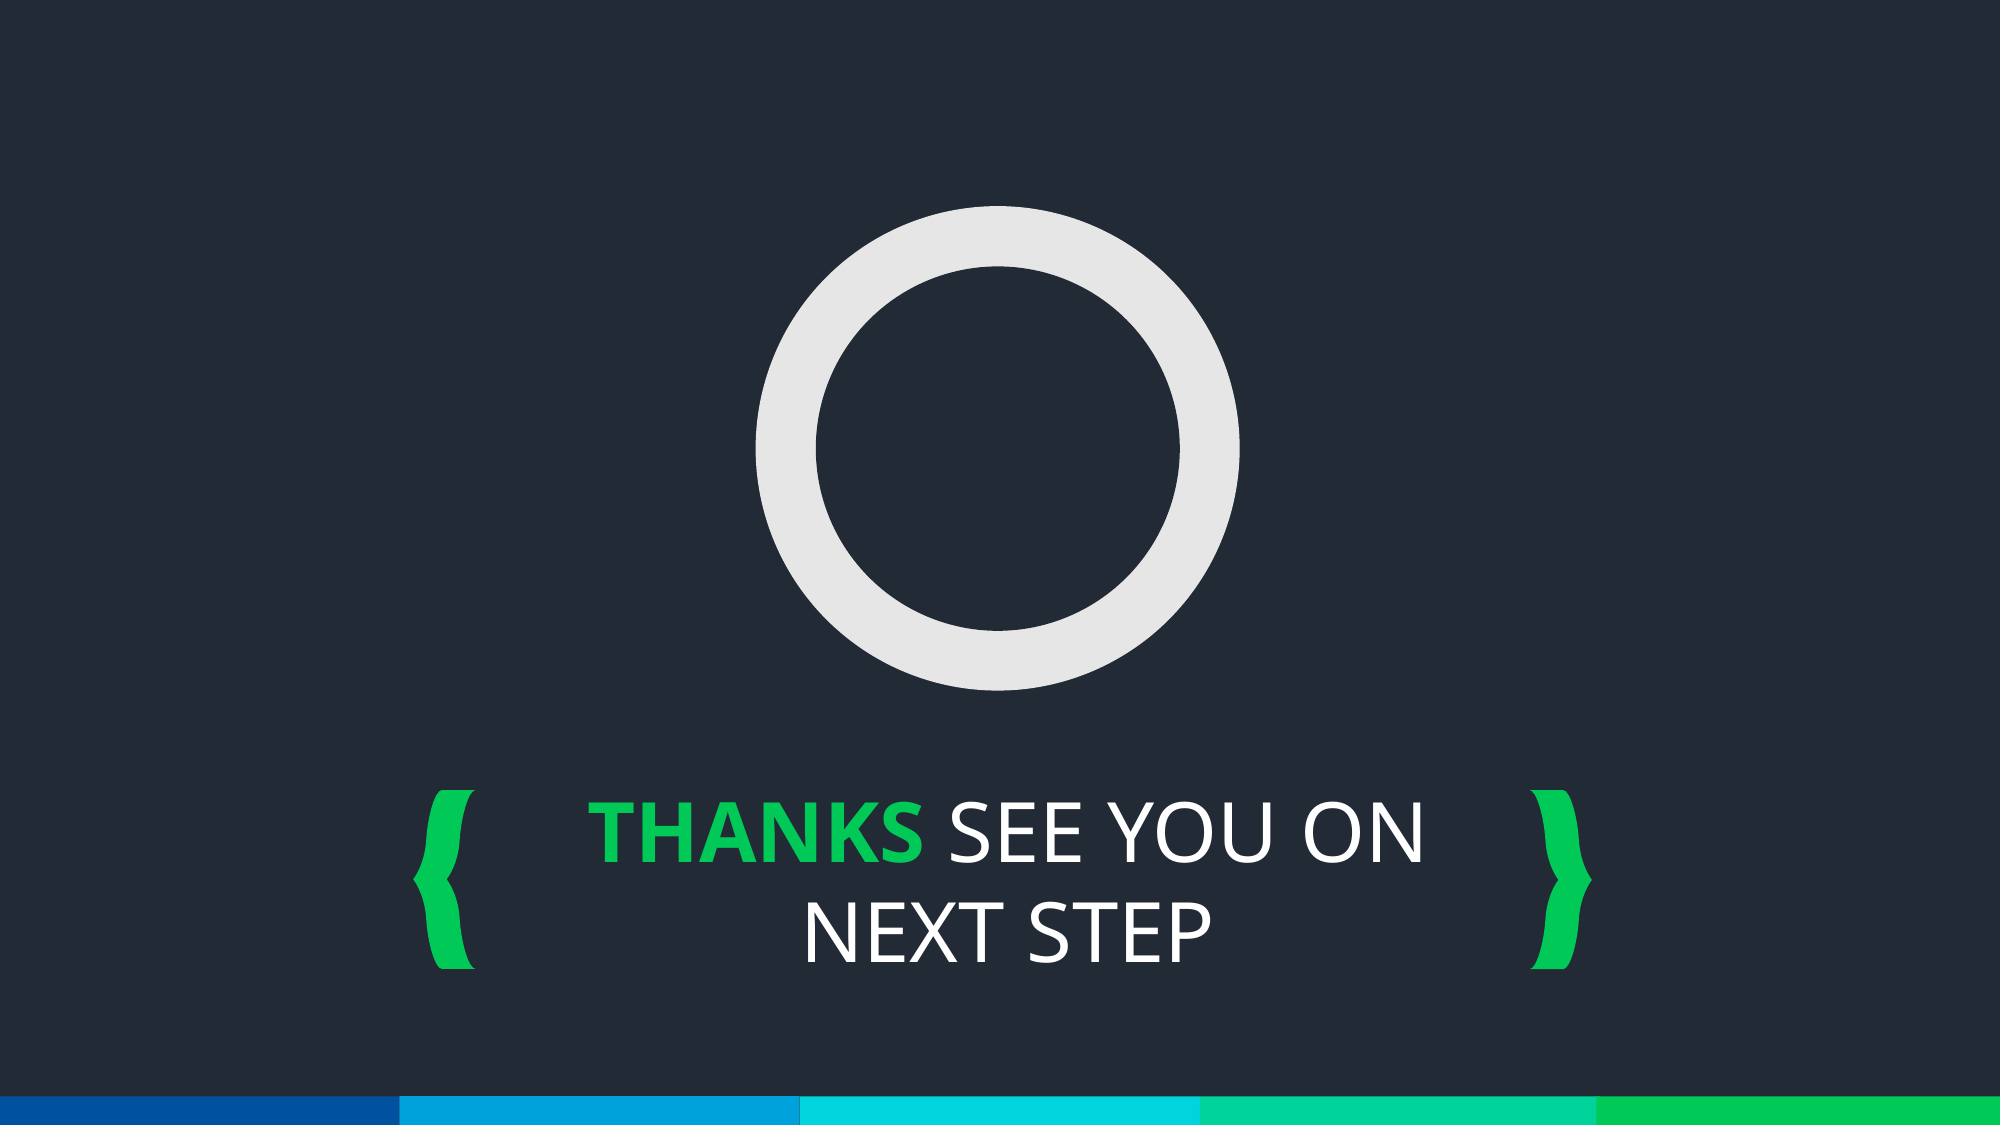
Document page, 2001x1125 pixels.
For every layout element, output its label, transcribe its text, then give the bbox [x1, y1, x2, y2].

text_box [0, 1096, 2000, 1125]
text_box [815, 266, 1180, 631]
text_box [413, 790, 476, 969]
text_box THANKS SEE YOU ON NEXT STEP [489, 706, 1527, 1053]
text_box [755, 206, 1240, 691]
text_box [1529, 790, 1592, 970]
